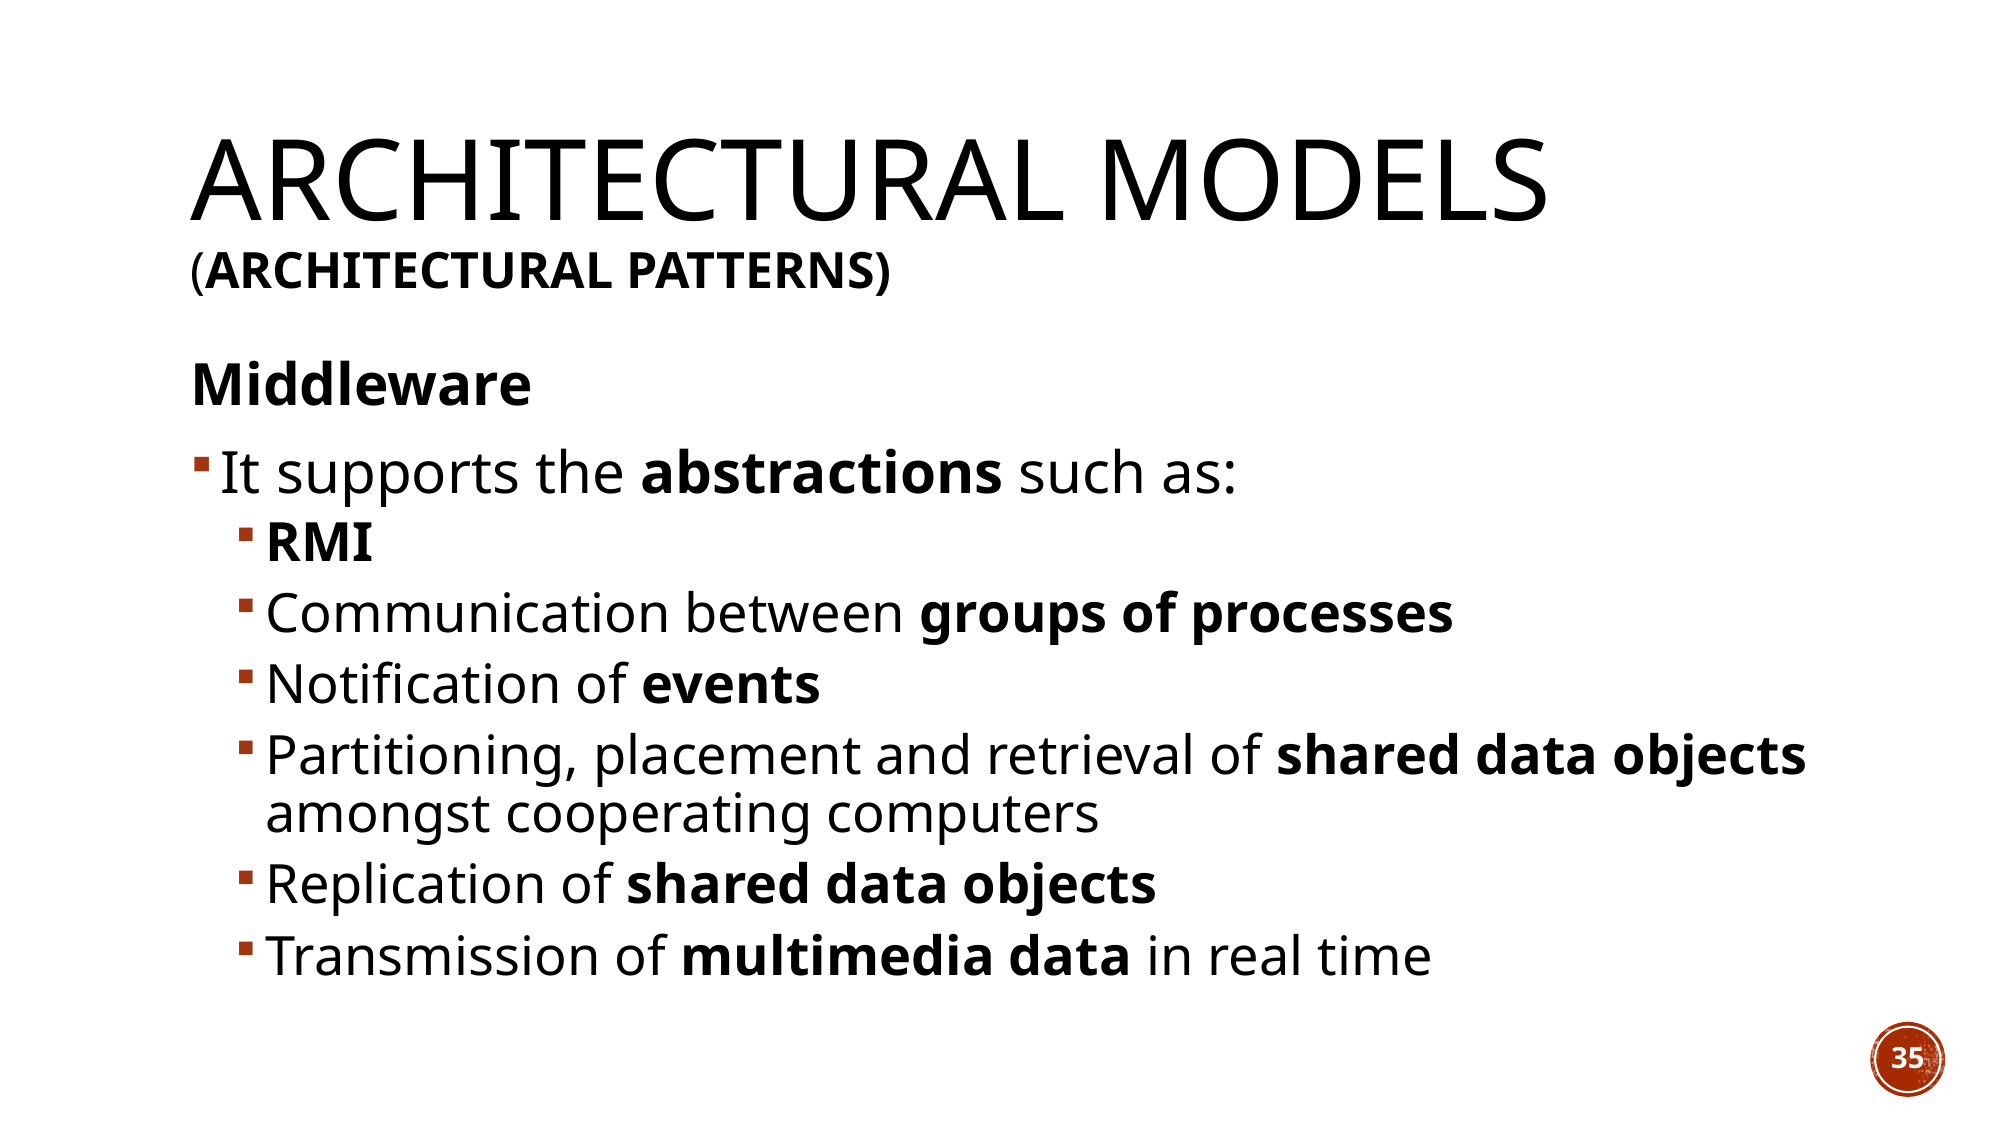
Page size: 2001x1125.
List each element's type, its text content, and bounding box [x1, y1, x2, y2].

title Architectural models (Architectural patterns) [175, 79, 1826, 344]
slide_number 35 [1855, 1028, 1961, 1089]
list Middleware It supports the abstractions such as: RMI Communication between groups of processes Notification of events Partitioning, placement and retrieval of shared data objects amongst cooperating computers Replication of shared data objects Transmission of multimedia data in real time [175, 348, 1826, 1046]
